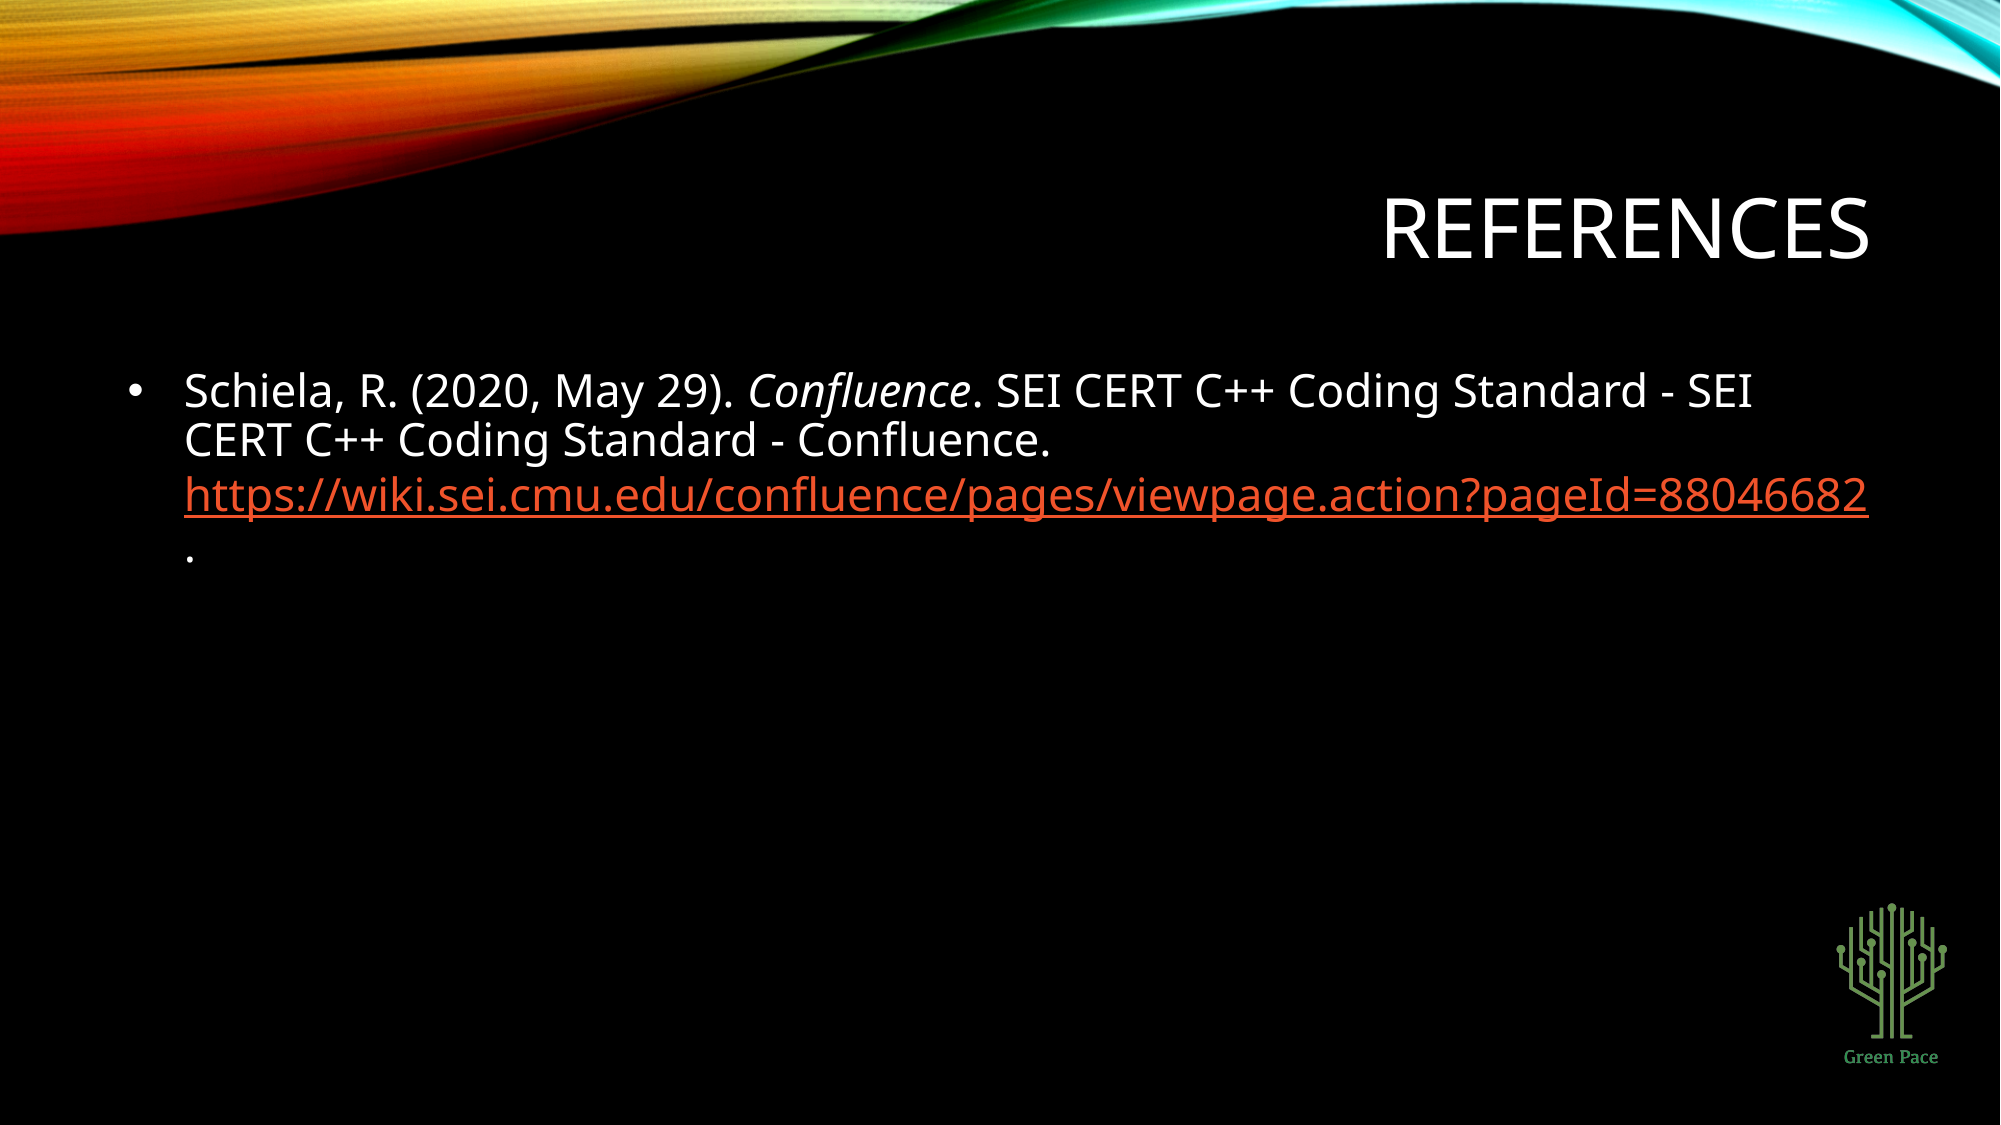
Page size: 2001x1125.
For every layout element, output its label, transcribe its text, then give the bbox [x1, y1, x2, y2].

list Schiela, R. (2020, May 29). Confluence. SEI CERT C++ Coding Standard - SEI CERT C++ Coding Standard - Confluence. https://wiki.sei.cmu.edu/confluence/pages/viewpage.action?pageId=88046682. [112, 360, 1888, 1021]
title REFERENCES [474, 125, 1888, 338]
picture [1817, 892, 1964, 1082]
picture [0, 0, 2000, 237]
